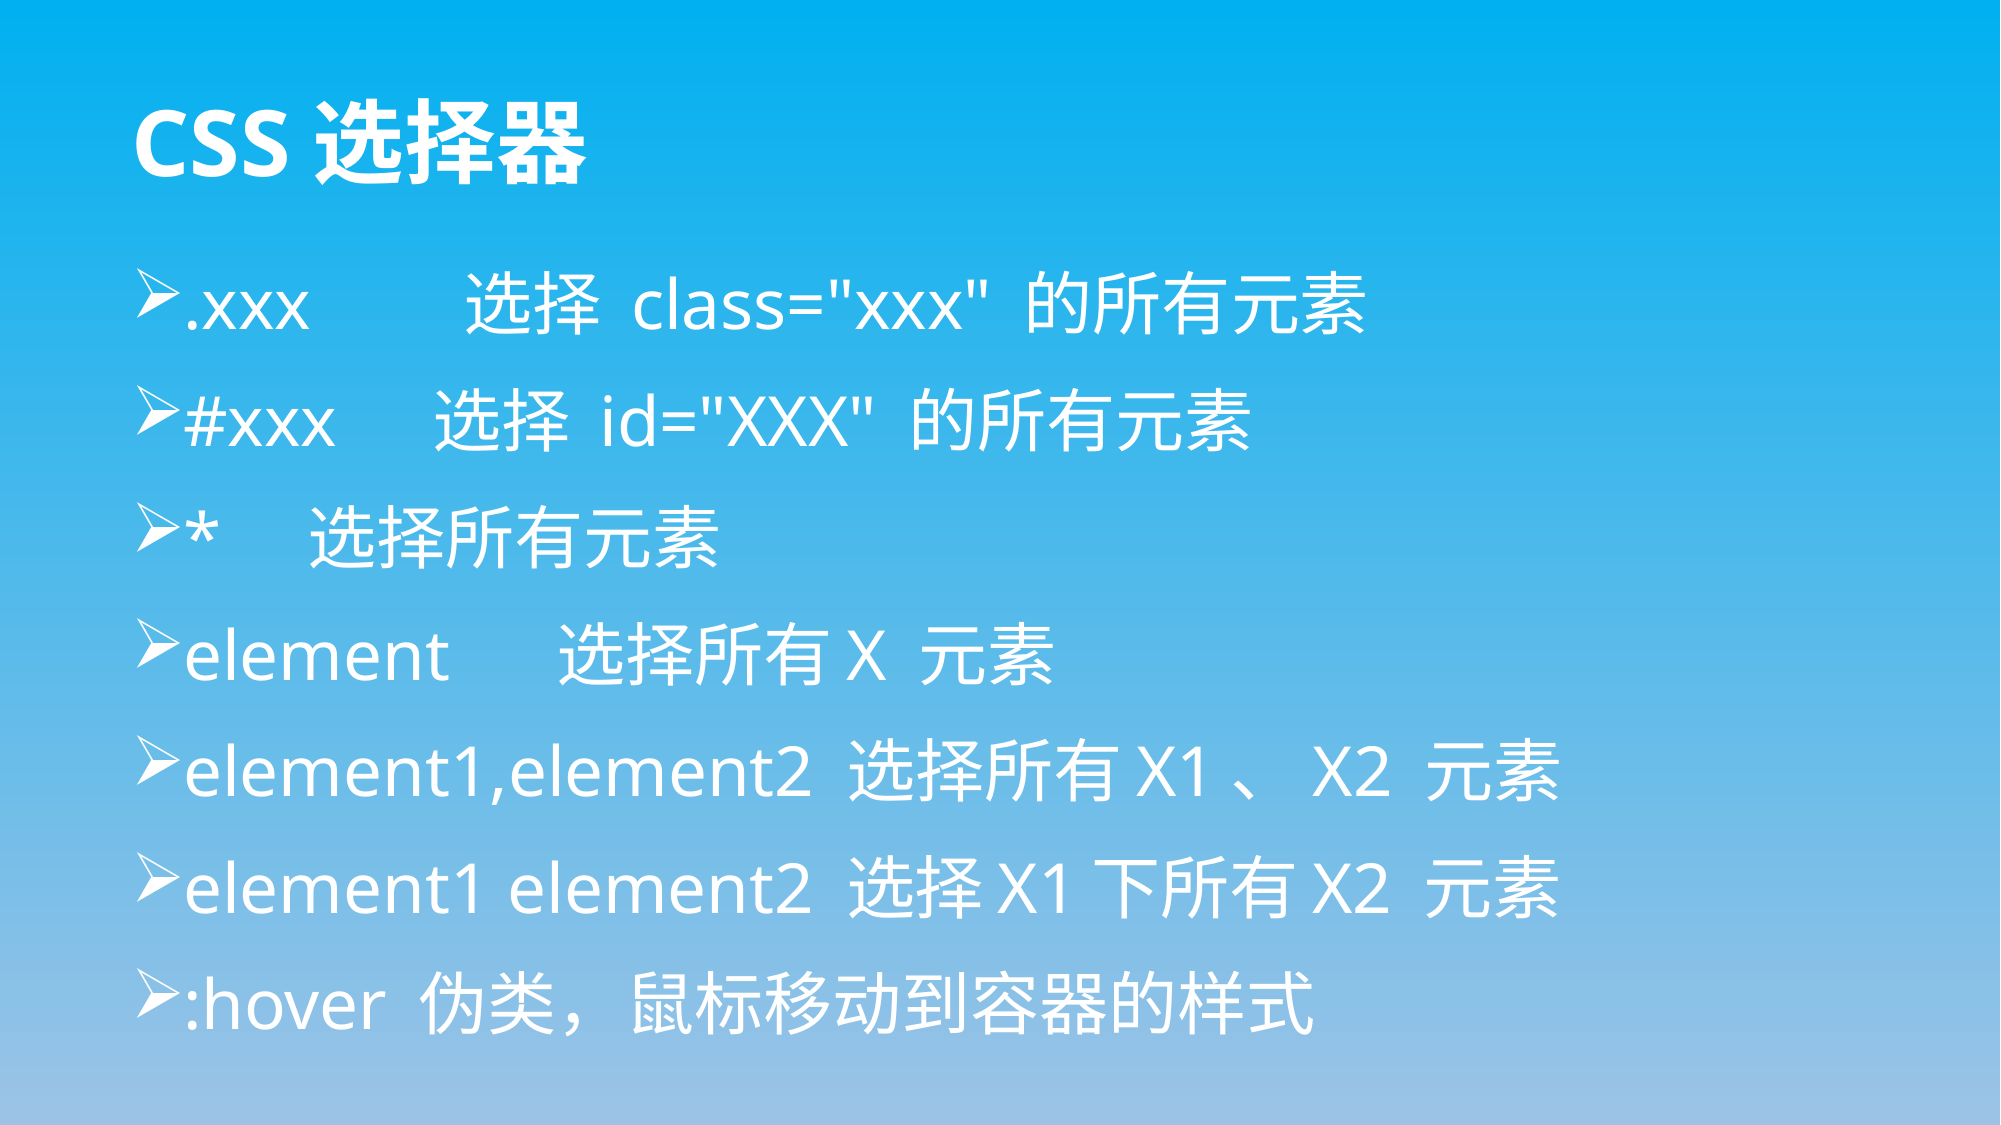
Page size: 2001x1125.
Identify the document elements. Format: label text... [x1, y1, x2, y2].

title CSS选择器 [116, 67, 1892, 205]
subtitle .xxx 选择 class="xxx" 的所有元素 #xxx 选择 id="XXX" 的所有元素 * 选择所有元素 element 选择所有X 元素 element1,element2 选择所有X1、X2 元素 element1 element2 选择X1下所有X2 元素 :hover 伪类，鼠标移动到容器的样式 [116, 236, 1892, 1065]
